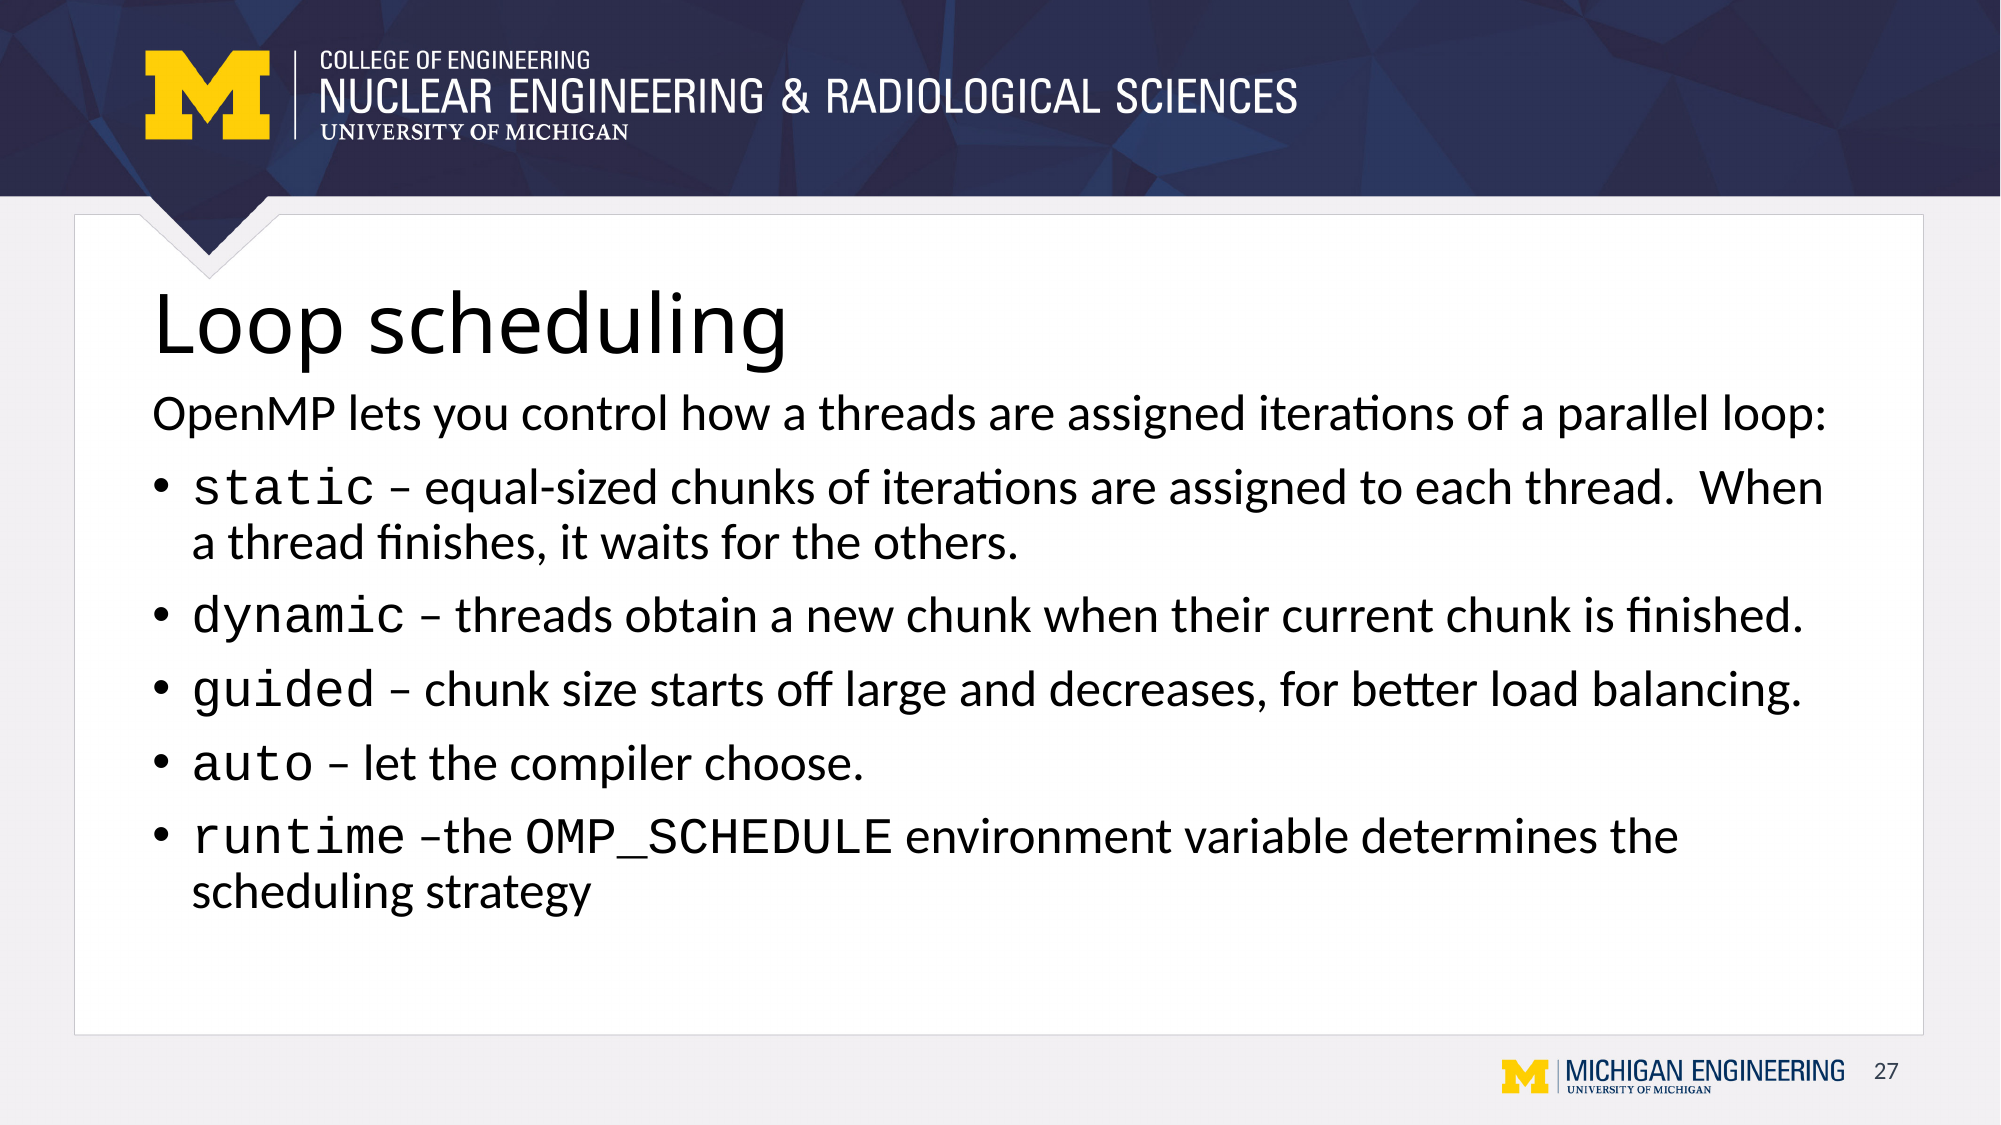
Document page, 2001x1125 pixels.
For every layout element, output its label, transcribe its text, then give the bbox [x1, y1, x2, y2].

title Loop scheduling [137, 273, 1863, 378]
picture [0, 0, 2001, 1125]
list OpenMP lets you control how a threads are assigned iterations of a parallel loop: static – equal-sized chunks of iterations are assigned to each thread. When a thread finishes, it waits for the others. dynamic – threads obtain a new chunk when their current chunk is finished. guided – chunk size starts off large and decreases, for better load balancing. auto – let the compiler choose. runtime –the OMP_SCHEDULE environment variable determines the scheduling strategy [137, 378, 1863, 1034]
slide_number 27 [1412, 1042, 1863, 1103]
